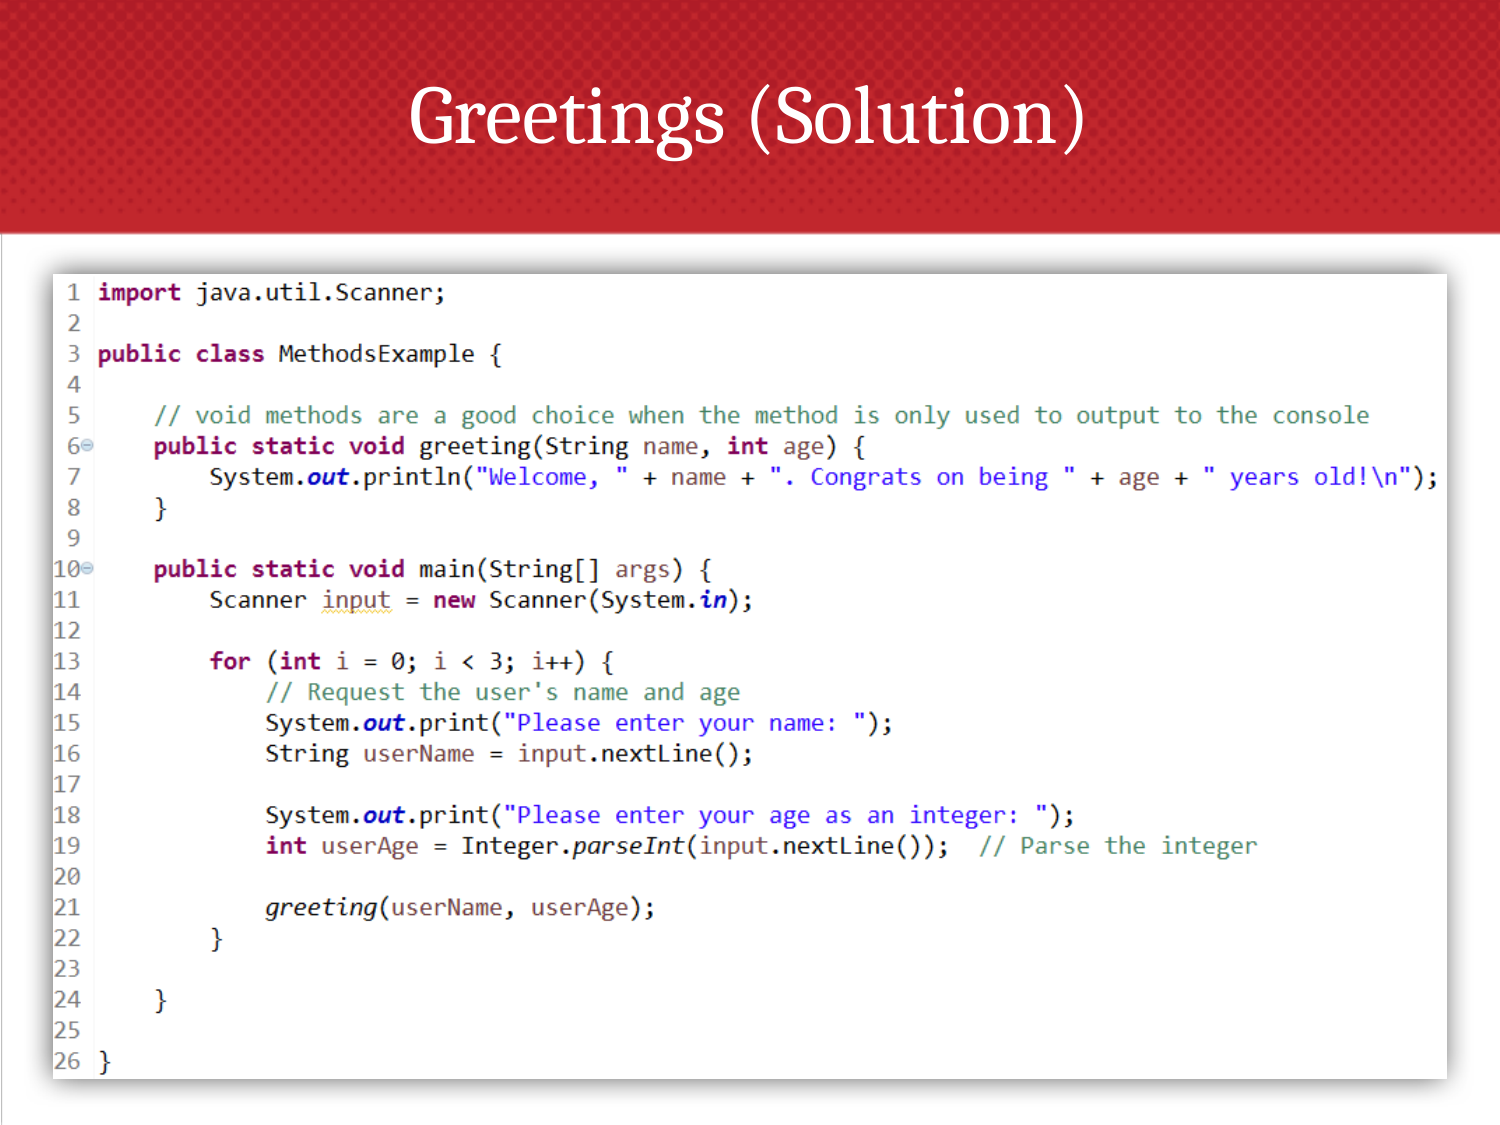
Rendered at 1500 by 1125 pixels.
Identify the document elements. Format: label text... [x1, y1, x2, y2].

picture [0, 0, 1500, 1125]
title Greetings (Solution) [75, 20, 1425, 200]
